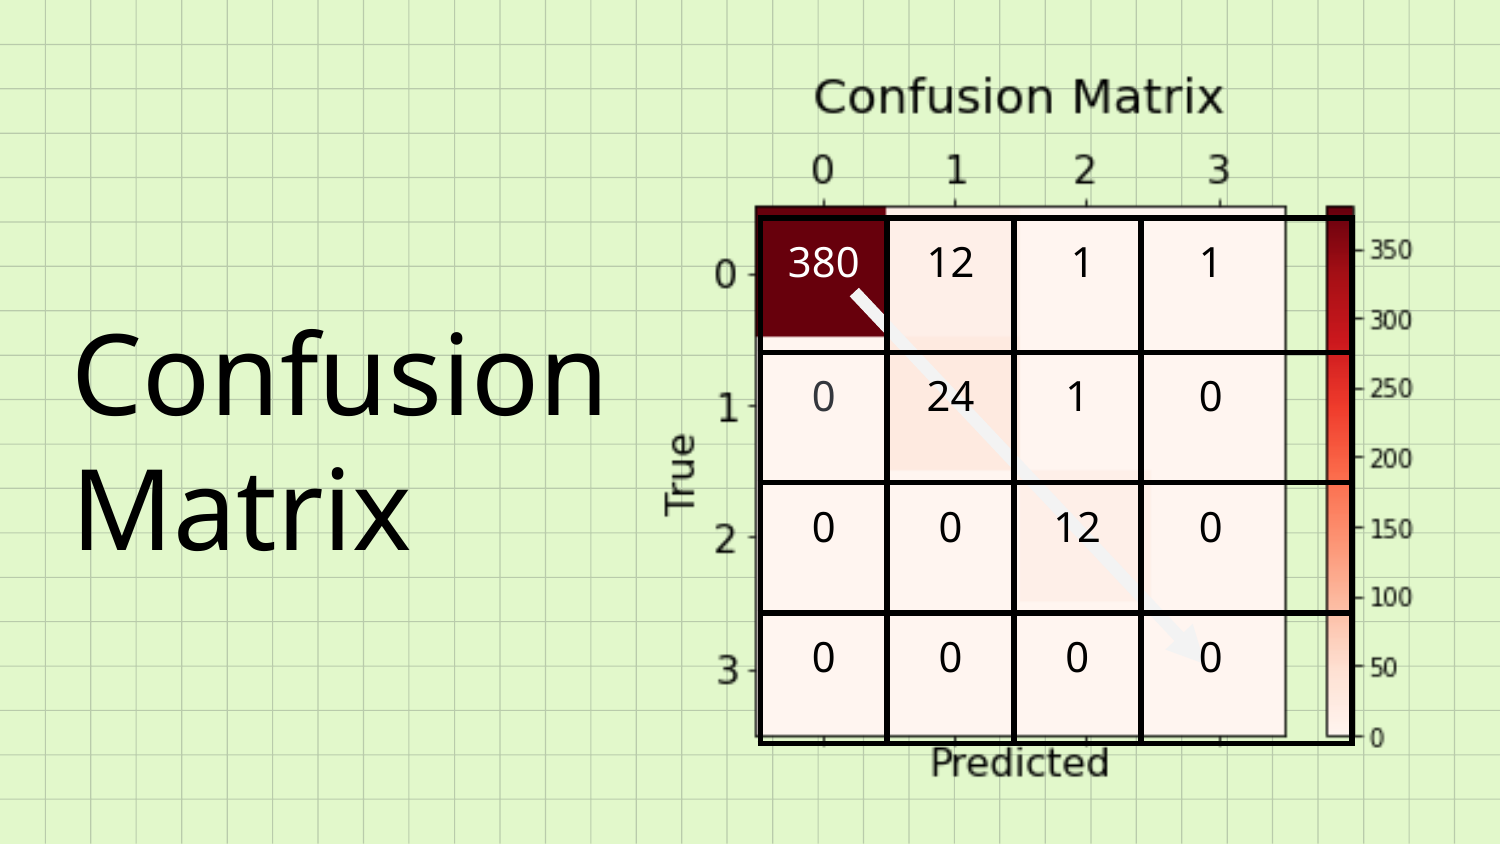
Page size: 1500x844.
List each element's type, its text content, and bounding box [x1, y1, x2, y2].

picture [651, 6, 1431, 799]
title Confusion Matrix [56, 206, 646, 669]
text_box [853, 291, 1205, 665]
